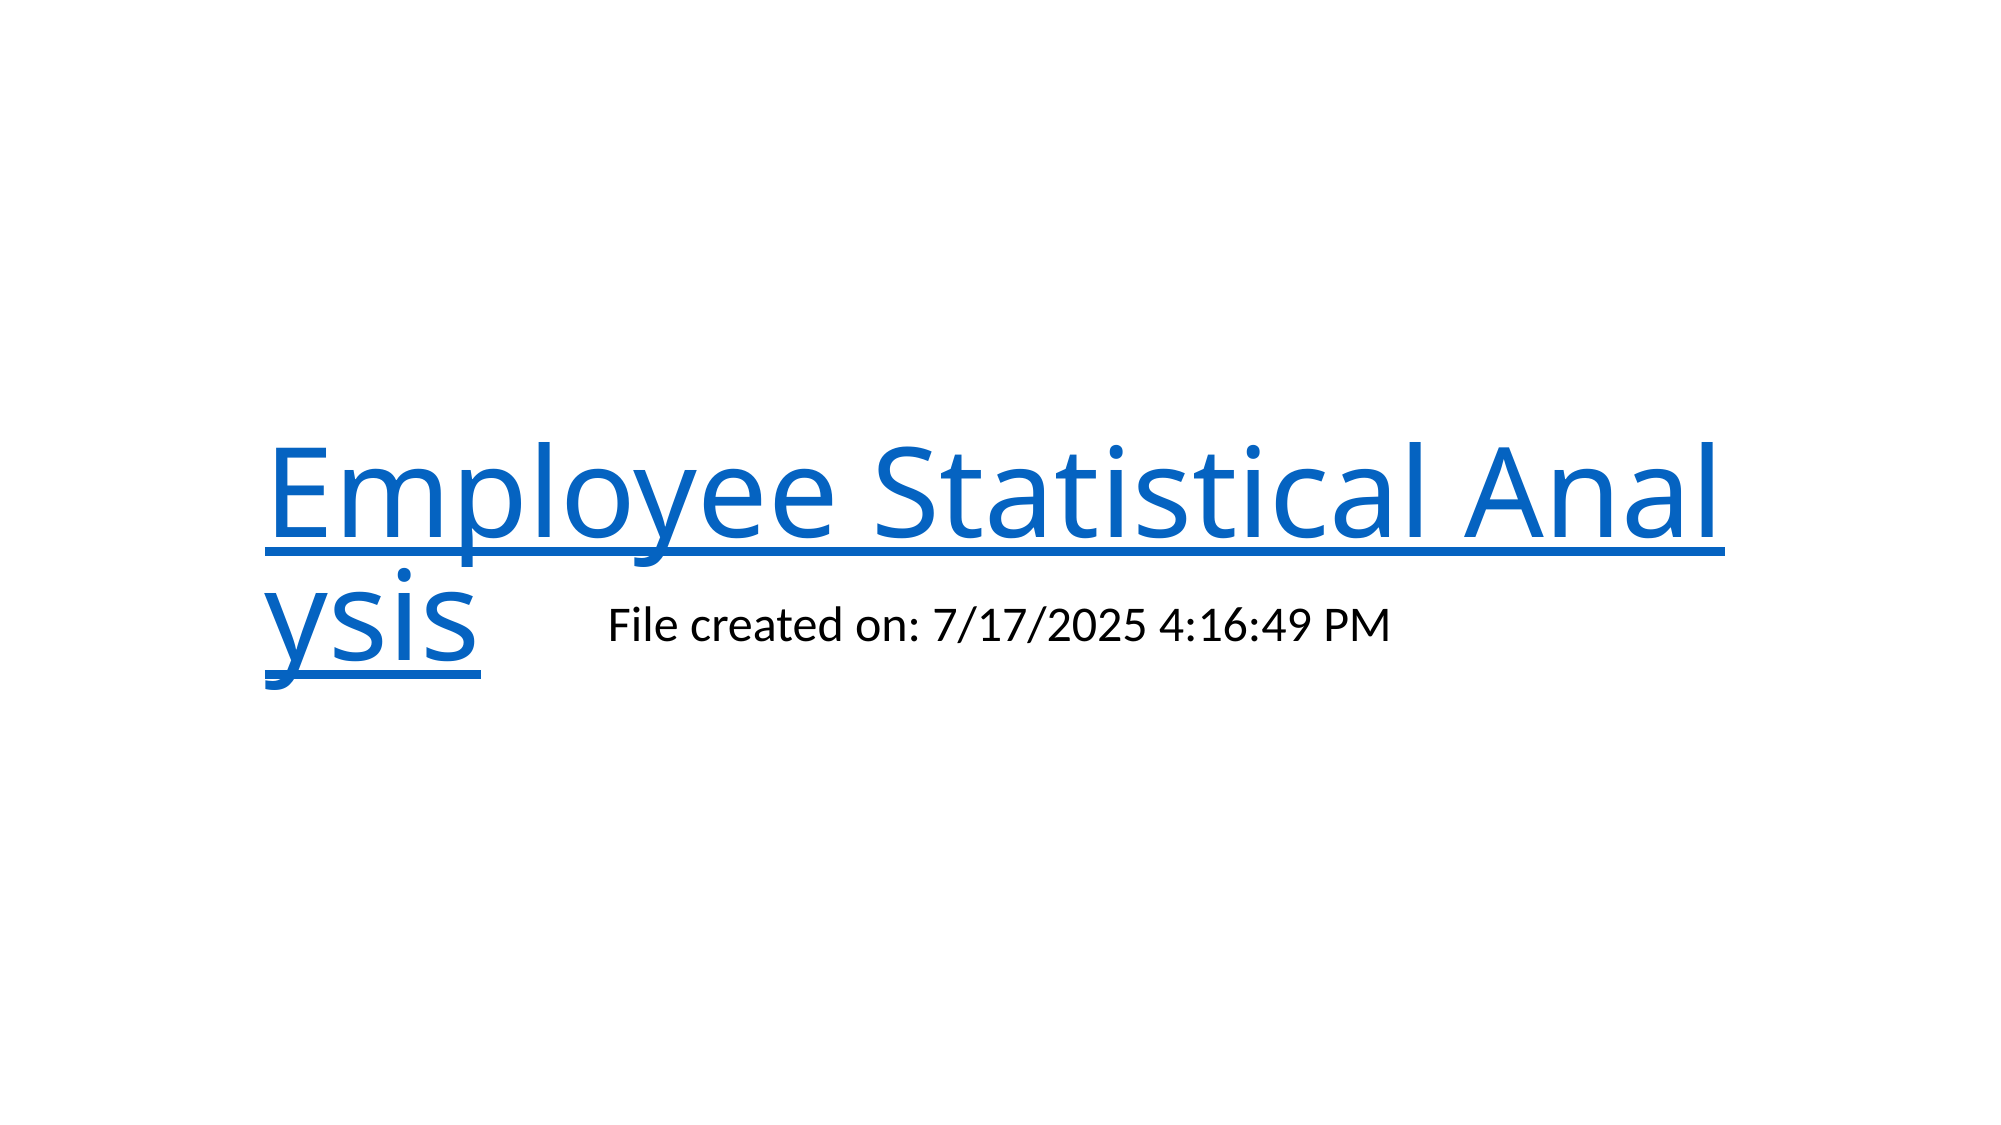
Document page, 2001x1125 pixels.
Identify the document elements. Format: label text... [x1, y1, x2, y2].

title Employee Statistical Analysis [249, 184, 1750, 576]
subtitle File created on: 7/17/2025 4:16:49 PM [249, 590, 1750, 863]
